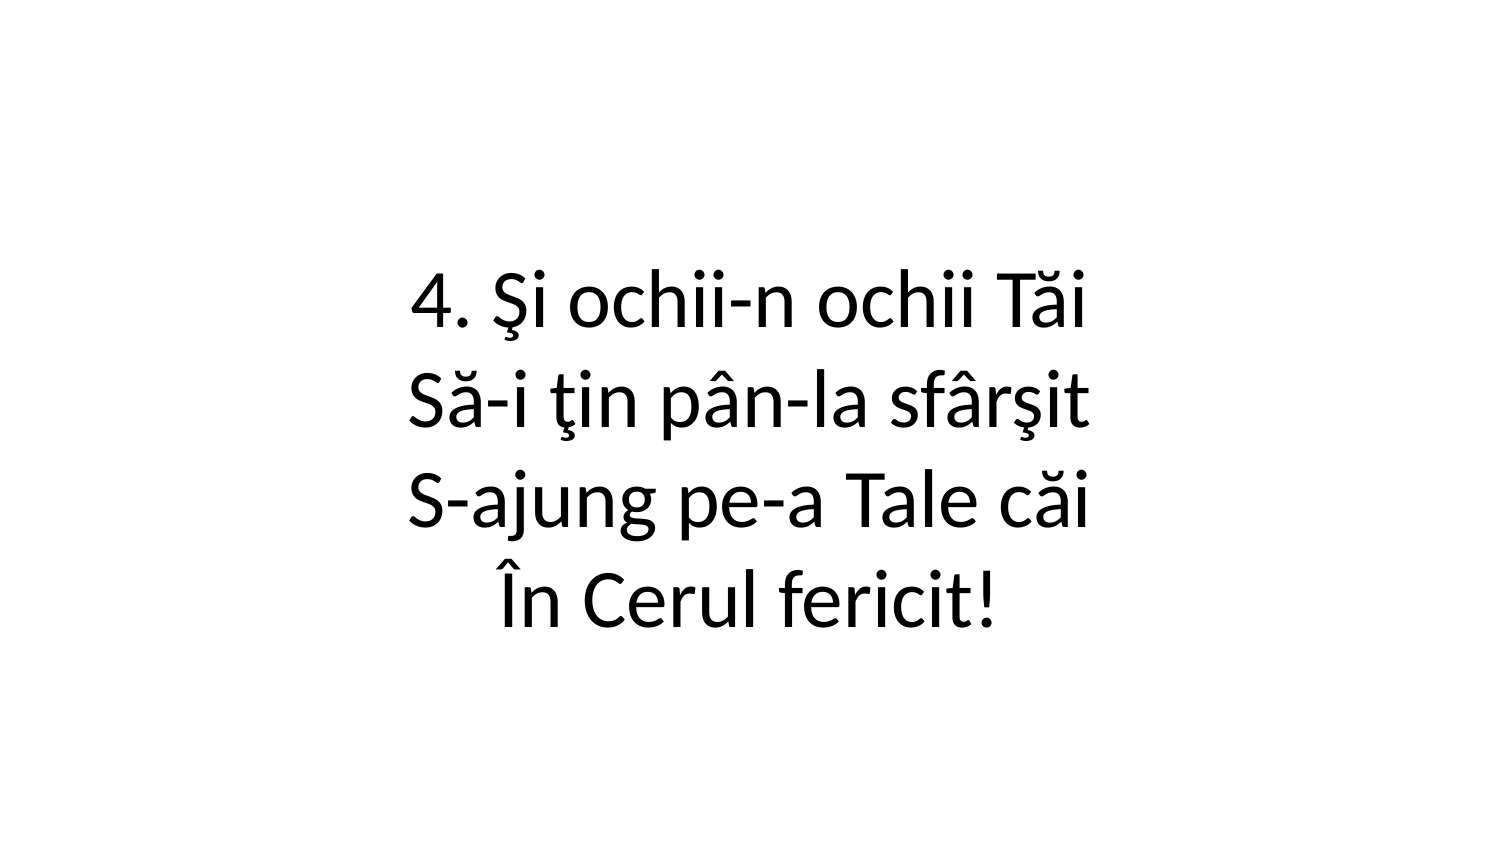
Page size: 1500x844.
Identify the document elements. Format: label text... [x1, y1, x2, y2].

text_box 4. Şi ochii-n ochii Tăi Să-i ţin pân-la sfârşit S-ajung pe-a Tale căi În Cerul fericit! [392, 192, 1108, 652]
